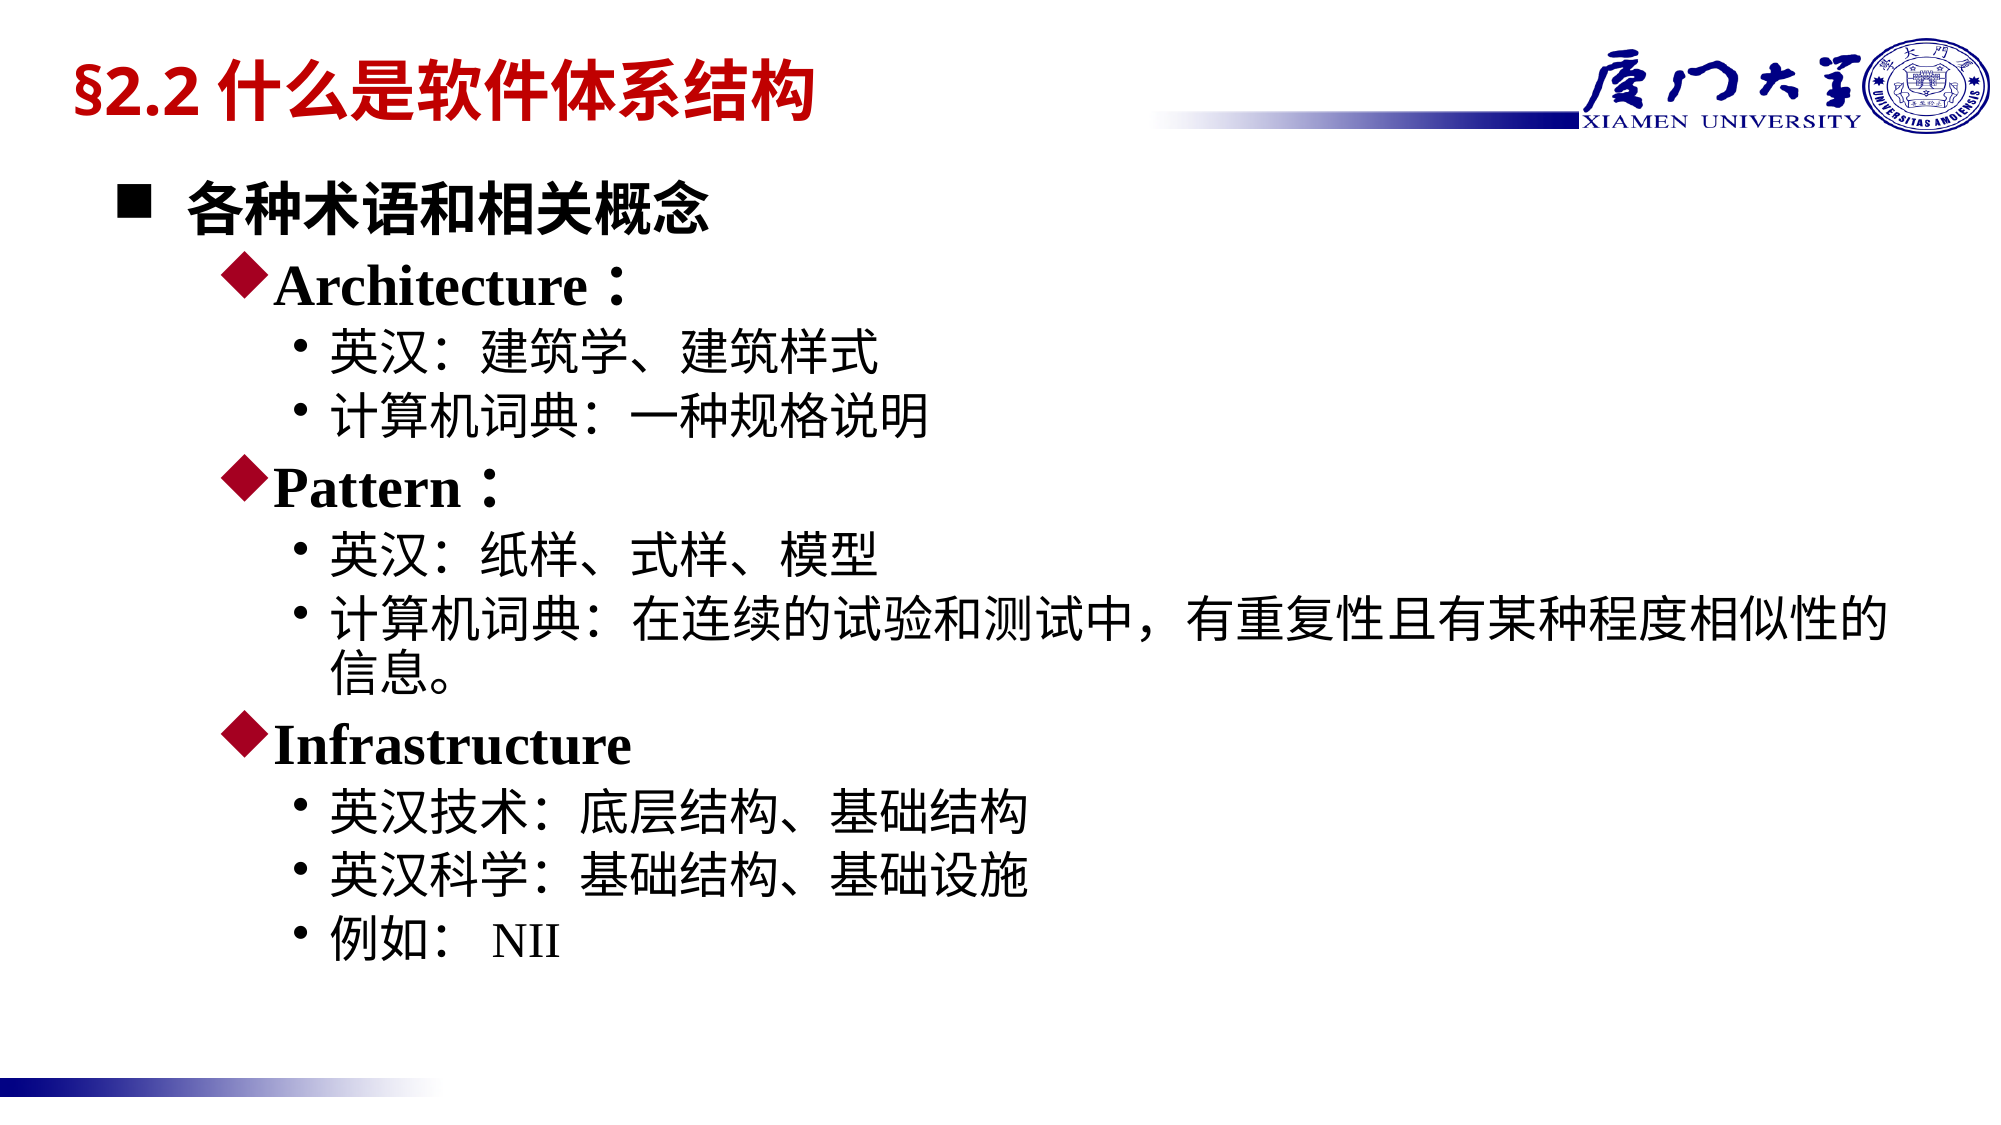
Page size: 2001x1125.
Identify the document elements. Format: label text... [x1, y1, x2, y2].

title §2.2什么是软件体系结构 [1, 42, 2000, 156]
picture [1862, 38, 1990, 42]
list 各种术语和相关概念 Architecture： 英汉：建筑学、建筑样式 计算机词典：一种规格说明 Pattern： 英汉：纸样、式样、模型 计算机词典：在连续的试验和测试中，有重复性且有某种程度相似性的信息。 Infrastructure 英汉技术：底层结构、基础结构 英汉科学：基础结构、基础设施 例如：NII [97, 172, 1905, 1035]
picture [0, 1078, 676, 1097]
